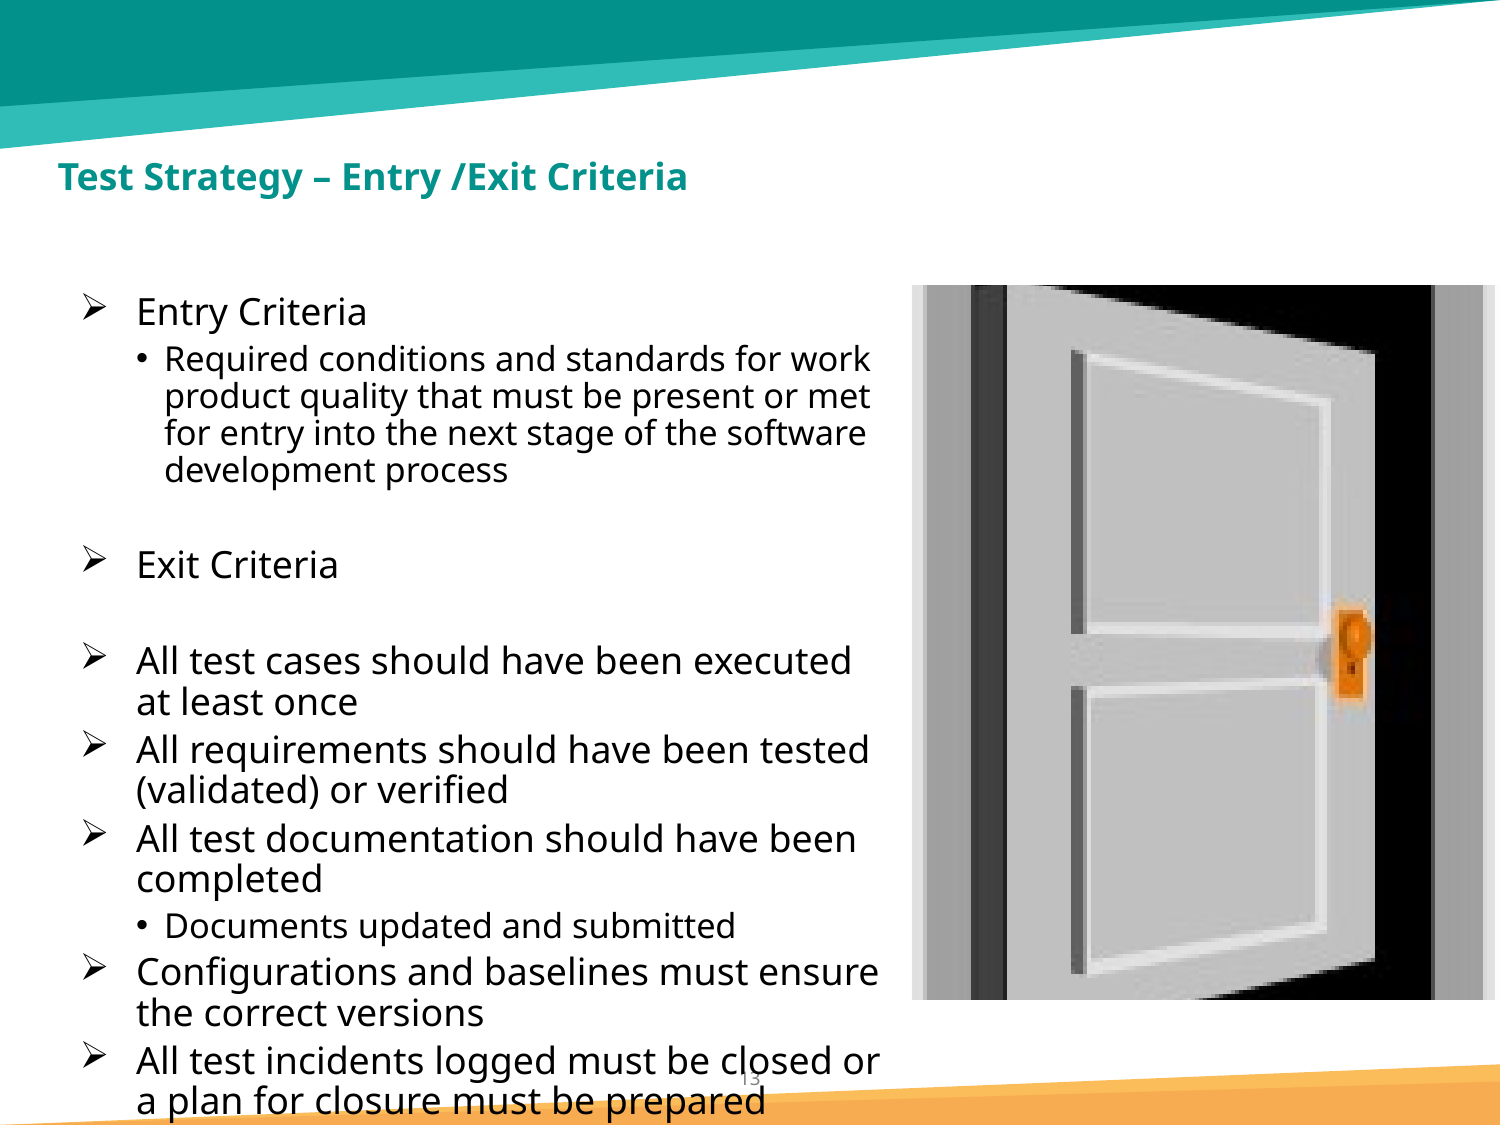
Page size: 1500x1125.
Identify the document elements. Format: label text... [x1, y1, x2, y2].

picture [911, 285, 1500, 1000]
list Entry Criteria Required conditions and standards for work product quality that must be present or met for entry into the next stage of the software development process Exit Criteria All test cases should have been executed at least once All requirements should have been tested (validated) or verified All test documentation should have been completed Documents updated and submitted Configurations and baselines must ensure the correct versions All test incidents logged must be closed or a plan for closure must be prepared [65, 285, 902, 1000]
title Test Strategy – Entry /Exit Criteria [42, 151, 1032, 212]
